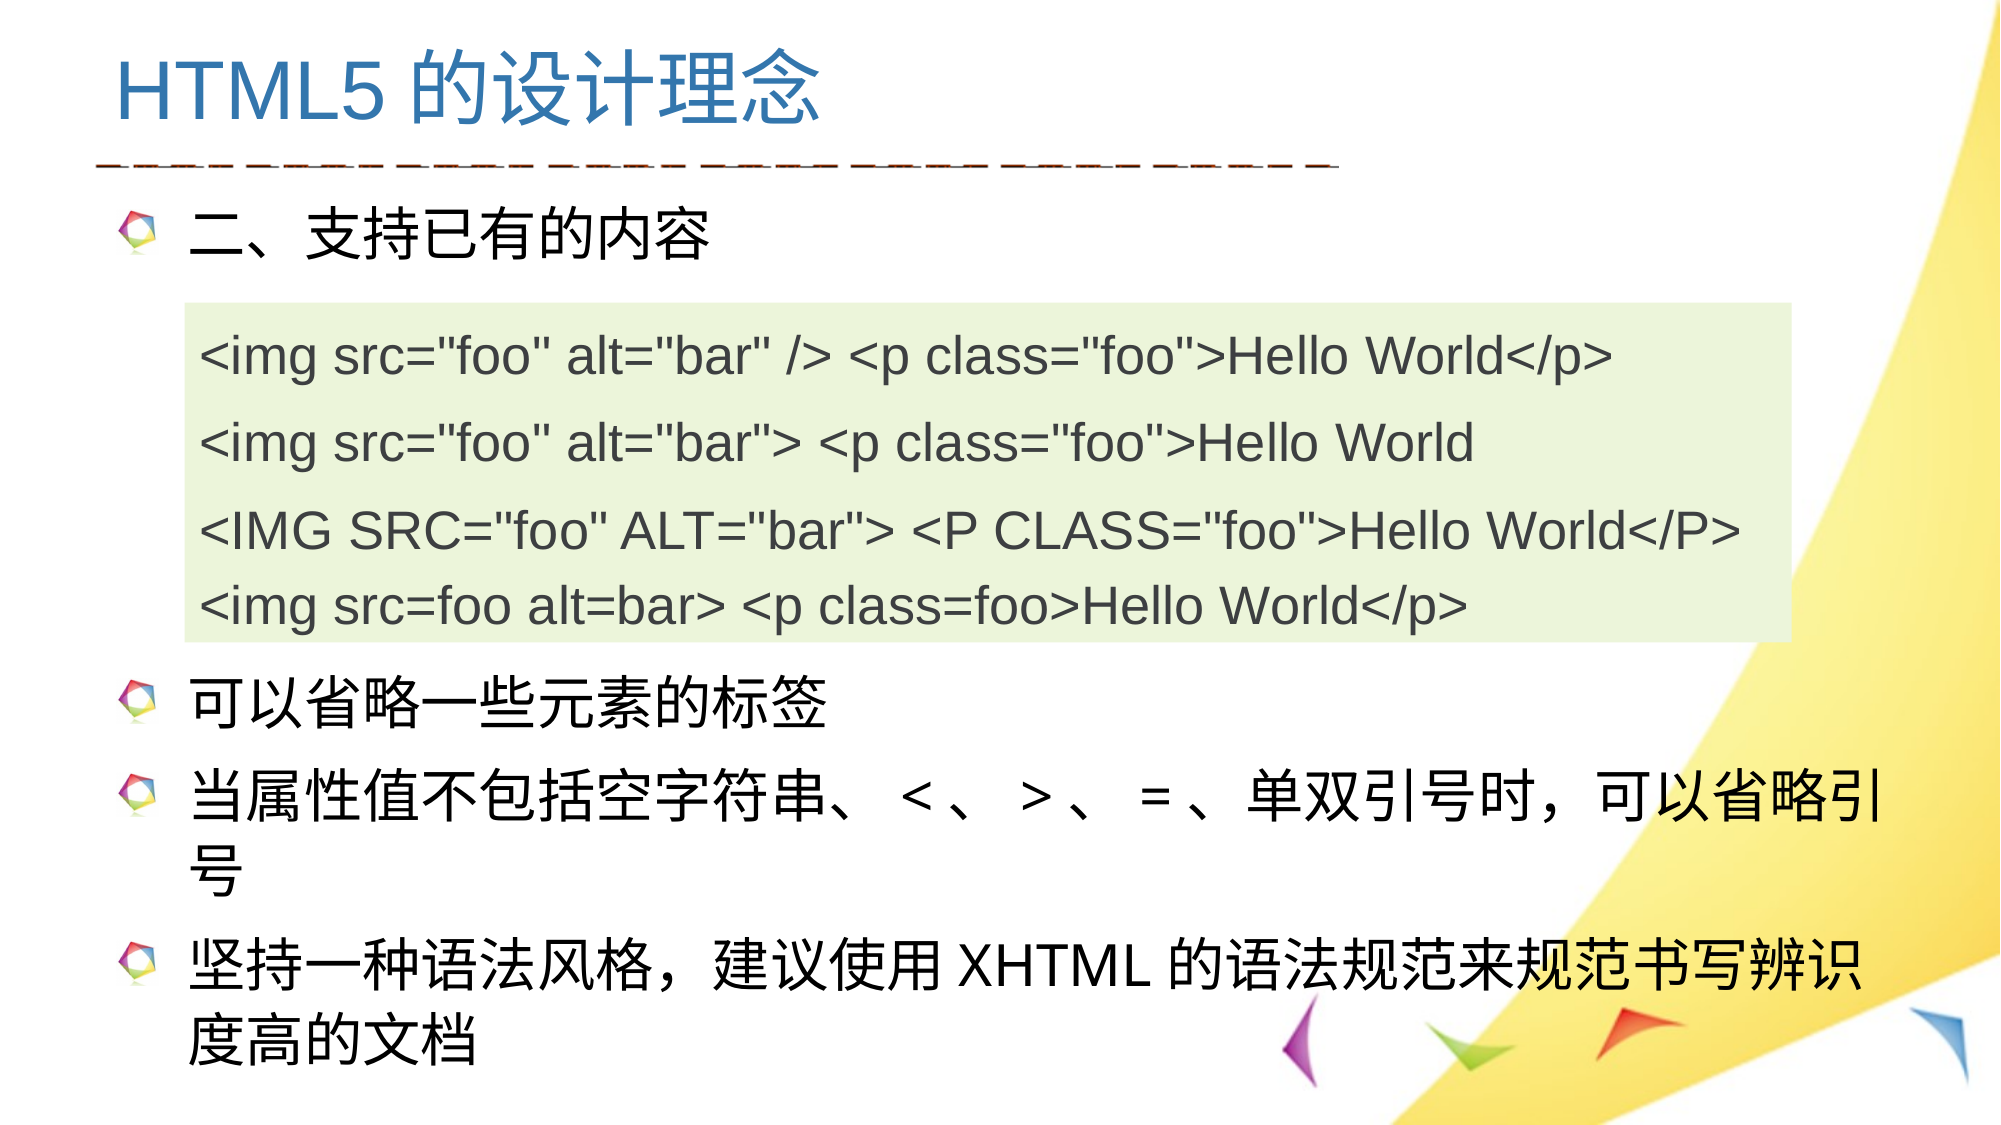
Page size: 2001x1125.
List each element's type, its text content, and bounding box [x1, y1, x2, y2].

text_box HTML5的设计理念 [99, 28, 1707, 159]
picture [88, 0, 2000, 1125]
picture [116, 678, 159, 724]
picture [116, 940, 159, 986]
picture [116, 209, 159, 255]
list 二、支持已有的内容 可以省略一些元素的标签 当属性值不包括空字符串、<、>、=、单双引号时，可以省略引号 坚持一种语法风格，建议使用XHTML的语法规范来规范书写辨识度高的文档 [101, 184, 1922, 1083]
text_box <img src="foo" alt="bar" /> <p class="foo">Hello World</p> <img src="foo" alt="bar"> <p class="foo">Hello World <IMG SRC="foo" ALT="bar"> <P CLASS="foo">Hello World</P> <img src=foo alt=bar> <p class=foo>Hello World</p> [184, 302, 1792, 643]
picture [116, 772, 159, 817]
